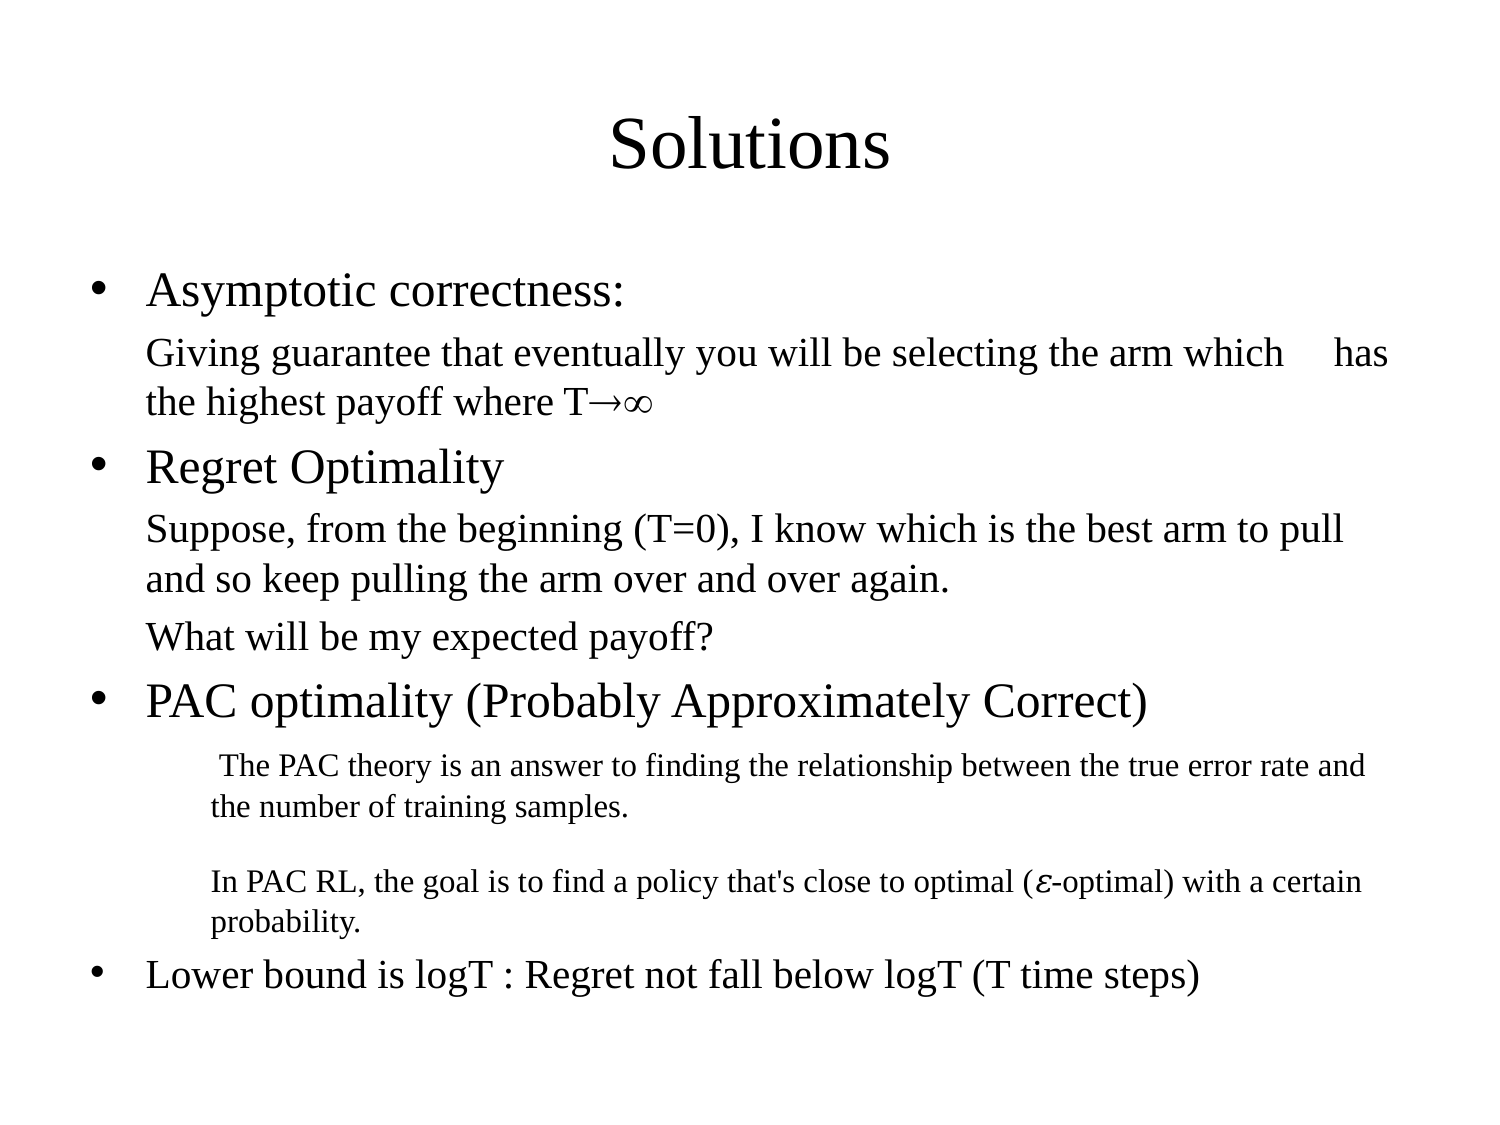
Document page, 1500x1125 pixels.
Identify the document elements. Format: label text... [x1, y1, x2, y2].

title Solutions [75, 45, 1425, 233]
list Asymptotic correctness: Giving guarantee that eventually you will be selecting the arm which has the highest payoff where T Regret Optimality Suppose, from the beginning (T=0), I know which is the best arm to pull and so keep pulling the arm over and over again. What will be my expected payoff? PAC optimality (Probably Approximately Correct) The PAC theory is an answer to finding the relationship between the true error rate and the number of training samples. In PAC RL, the goal is to find a policy that's close to optimal (𝜀-optimal) with a certain probability. Lower bound is logT : Regret not fall below logT (T time steps) [75, 249, 1425, 1005]
